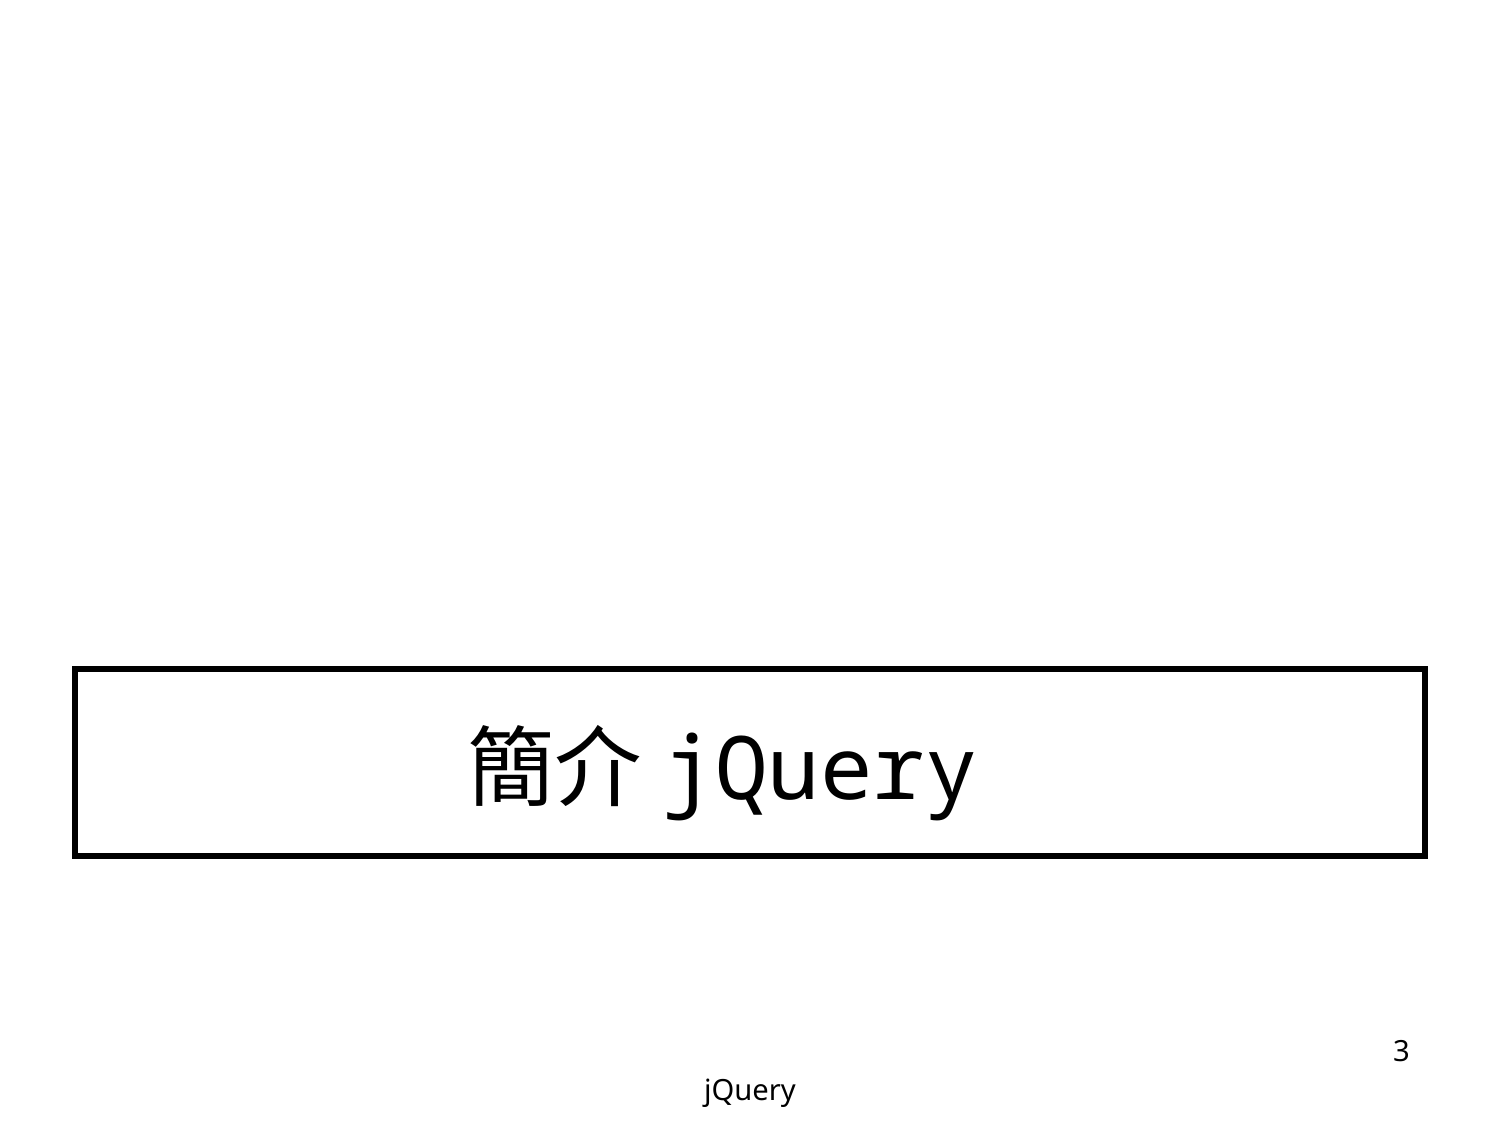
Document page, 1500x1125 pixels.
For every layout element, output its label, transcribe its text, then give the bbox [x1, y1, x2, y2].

text_box ‹#› [1074, 1024, 1425, 1103]
text_box jQuery [512, 1063, 988, 1125]
title 簡介jQuery [75, 668, 1425, 857]
